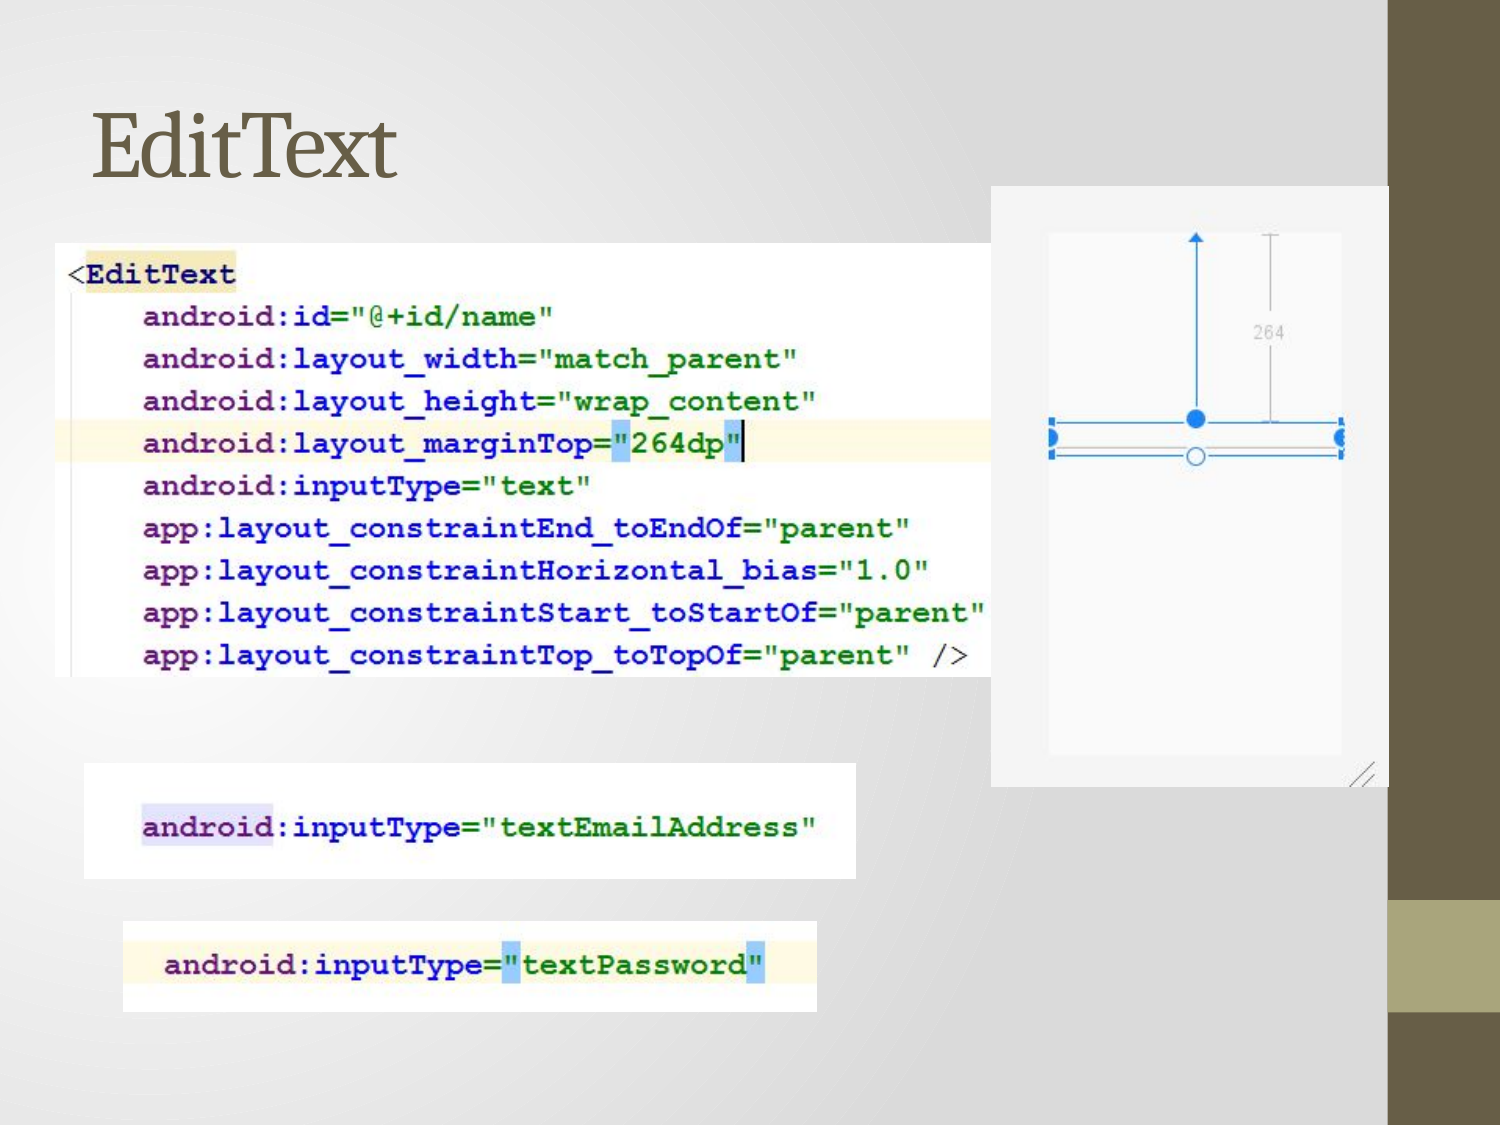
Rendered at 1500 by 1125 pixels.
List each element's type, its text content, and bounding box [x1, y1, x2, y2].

picture [123, 920, 817, 1013]
picture [55, 186, 1390, 788]
title EditText [75, 45, 1325, 233]
picture [84, 762, 856, 880]
